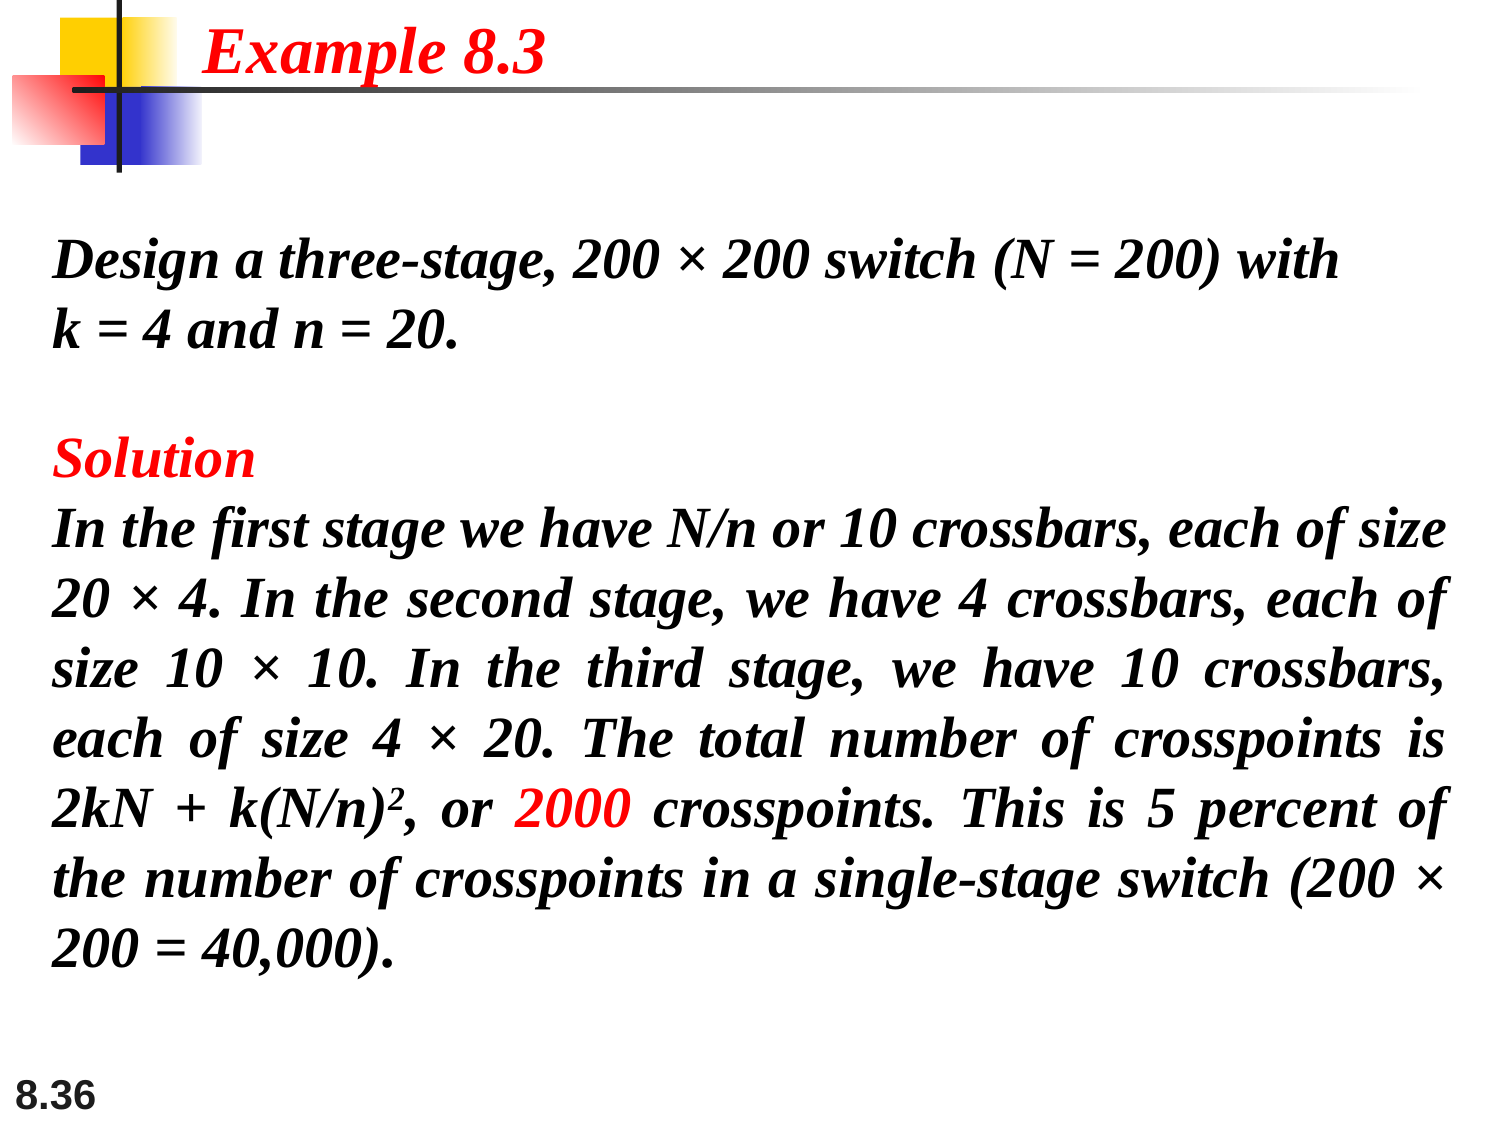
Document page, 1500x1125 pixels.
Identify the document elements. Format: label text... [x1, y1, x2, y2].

text_box [122, 93, 141, 165]
text_box [116, 93, 122, 173]
slide_number 8.36 [0, 1050, 313, 1125]
text_box [122, 17, 177, 86]
text_box [563, 87, 1423, 93]
text_box Solution In the first stage we have N/n or 10 crossbars, each of size 20 × 4. In the second stage, we have 4 crossbars, each of size 10 × 10. In the third stage, we have 10 crossbars, each of size 4 × 20. The total number of crosspoints is 2kN + k(N/n)2, or 2000 crosspoints. This is 5 percent of the number of crosspoints in a single-stage switch (200 × 200 = 40,000). [37, 412, 1463, 987]
text_box [72, 87, 187, 93]
text_box Design a three-stage, 200 × 200 switch (N = 200) with k = 4 and n = 20. [37, 212, 1463, 368]
text_box [60, 17, 116, 86]
text_box [141, 93, 202, 165]
text_box [12, 75, 105, 145]
text_box Example 8.3 [187, 0, 563, 95]
text_box [116, 0, 122, 87]
text_box [80, 93, 116, 165]
